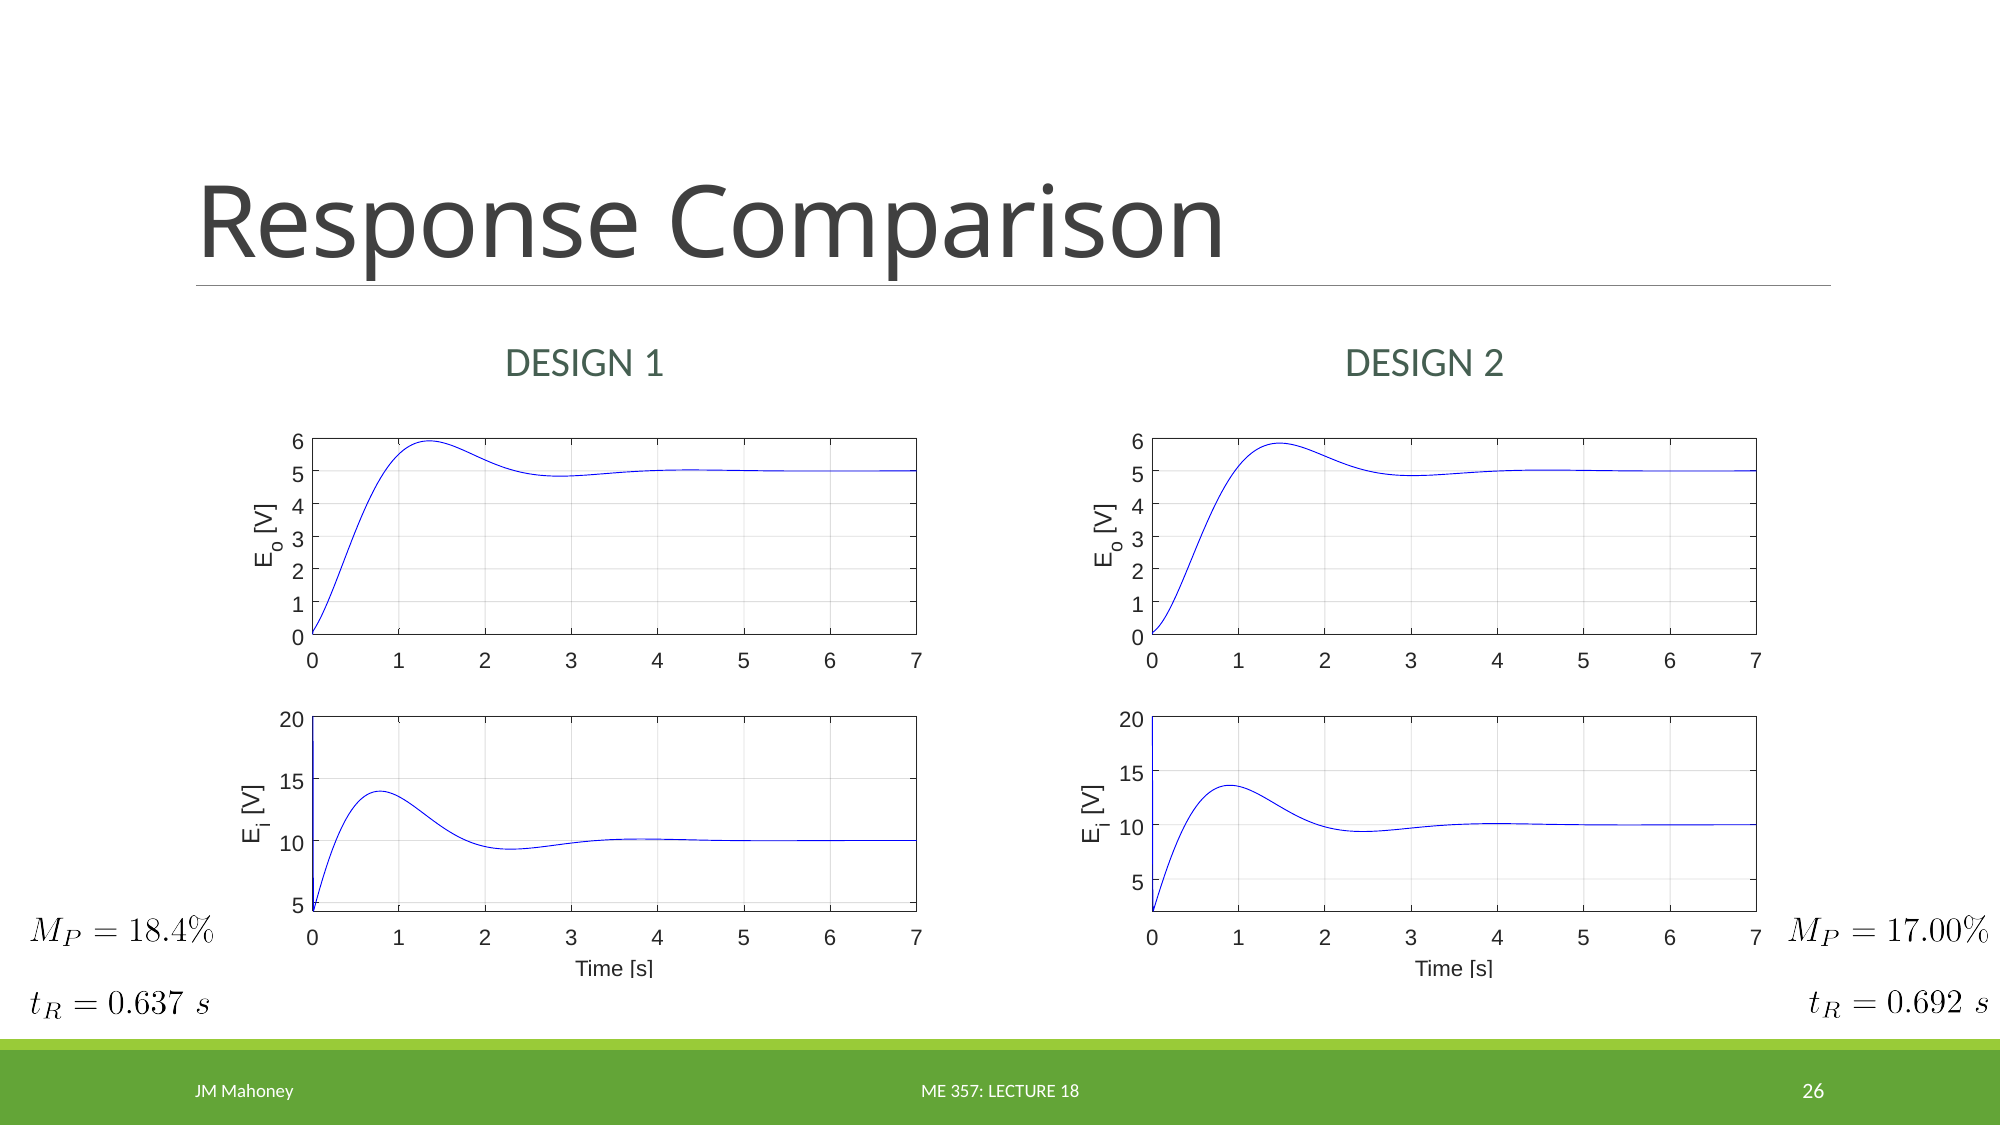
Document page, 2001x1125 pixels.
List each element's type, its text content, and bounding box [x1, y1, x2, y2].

slide_number 26 [1624, 1059, 1840, 1120]
picture [29, 915, 213, 947]
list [1078, 423, 1772, 979]
slide_number JM Mahoney [180, 1059, 586, 1120]
picture [1788, 915, 1988, 947]
list Design 1 [180, 302, 990, 424]
footer ME 357: Lecture 18 [604, 1059, 1396, 1120]
list Design 2 [1020, 302, 1830, 424]
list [237, 423, 932, 979]
picture [1808, 989, 1988, 1019]
picture [29, 989, 209, 1019]
title Response Comparison [180, 47, 1830, 285]
